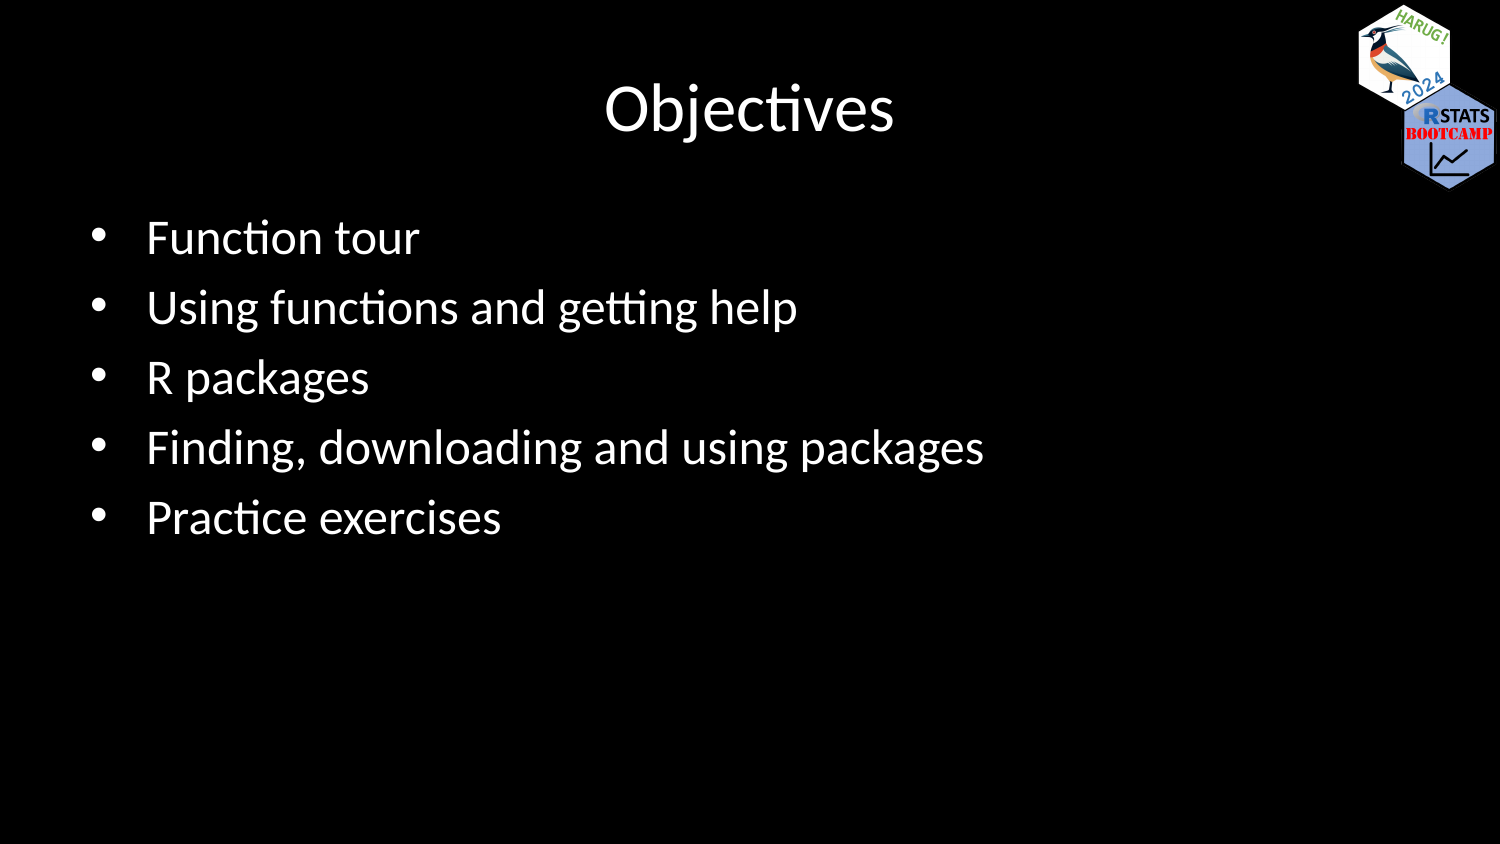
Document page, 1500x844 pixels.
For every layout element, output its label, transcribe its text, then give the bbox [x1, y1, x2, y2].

picture [1355, 1, 1500, 193]
title Objectives [75, 33, 1425, 175]
list Function tour Using functions and getting help R packages Finding, downloading and using packages Practice exercises [75, 196, 1425, 754]
